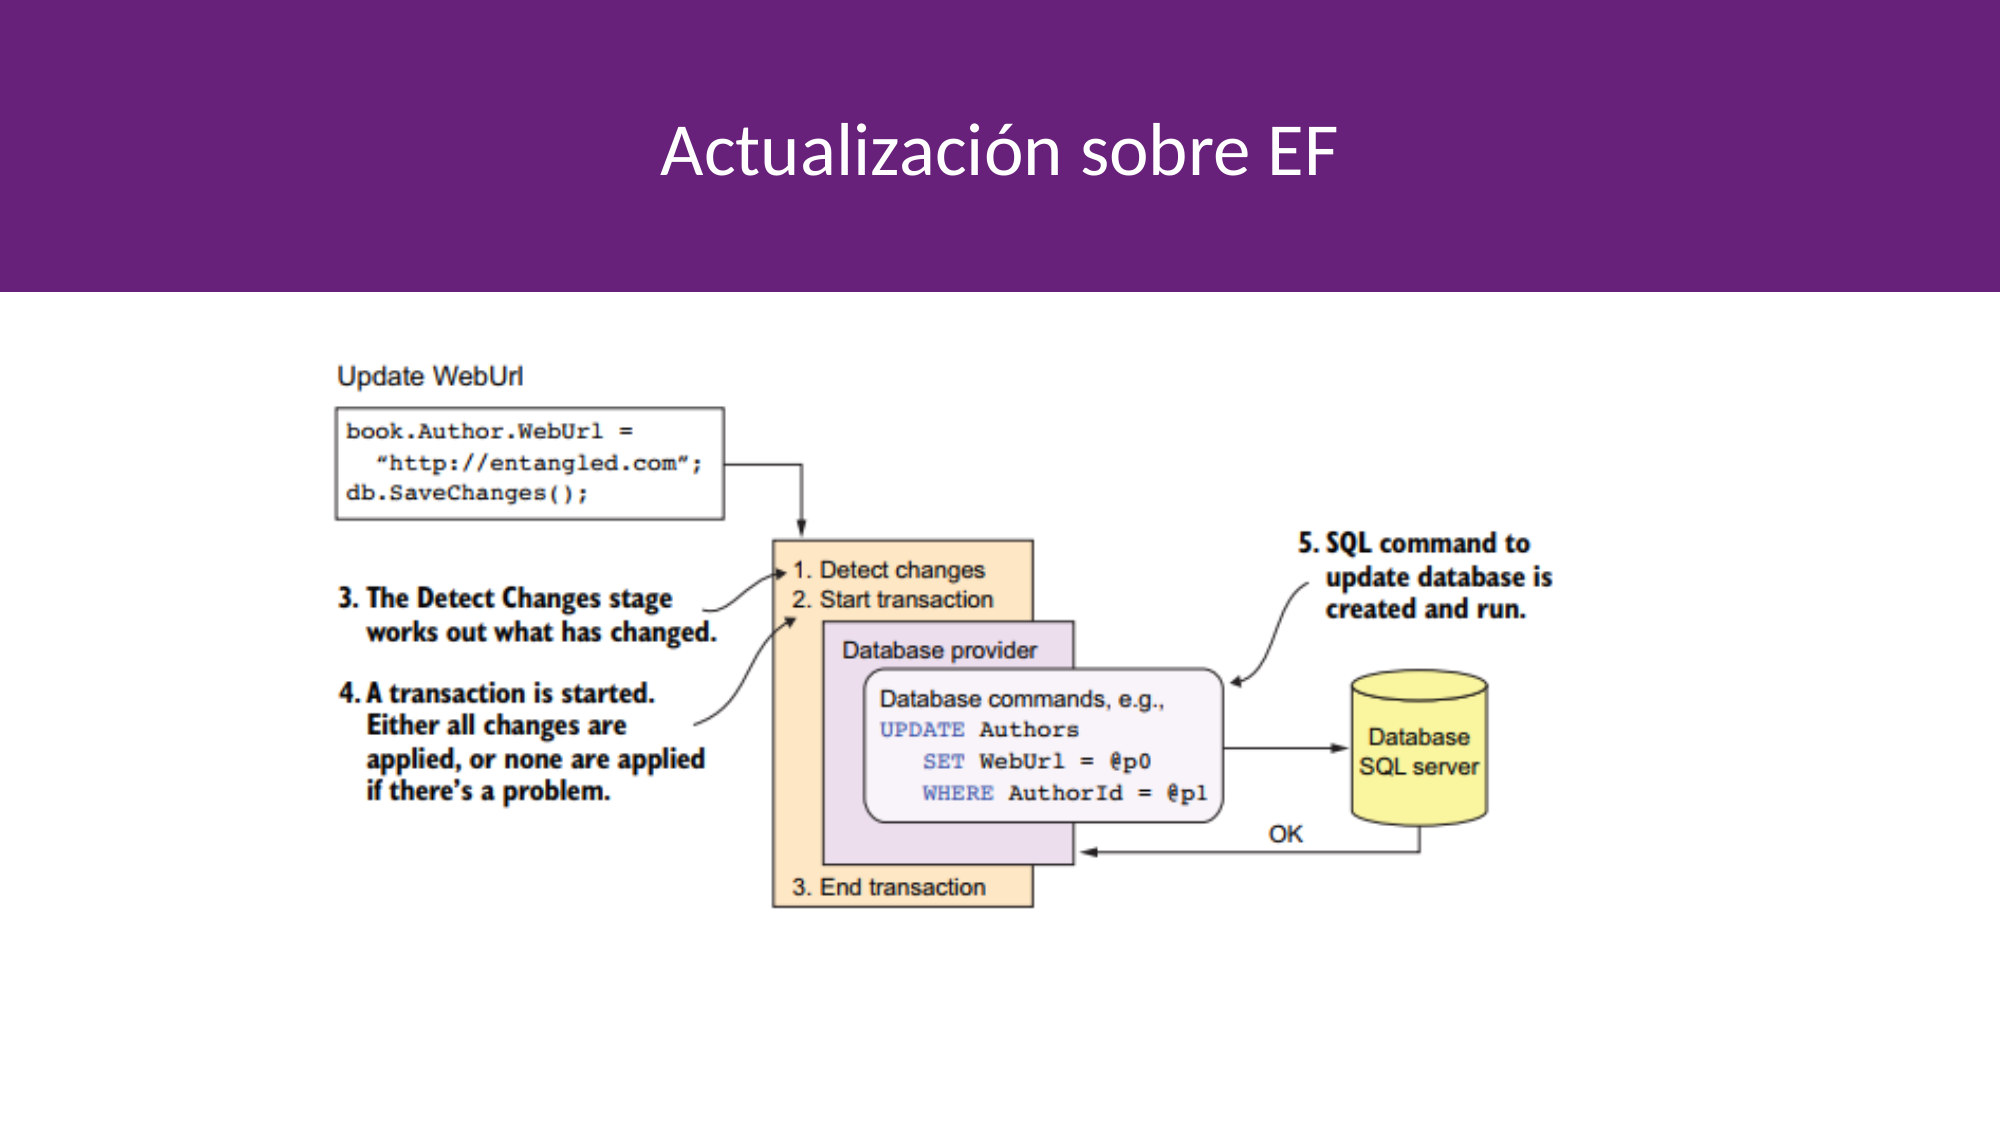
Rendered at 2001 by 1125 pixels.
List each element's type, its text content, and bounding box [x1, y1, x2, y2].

text_box Actualización sobre EF [0, 0, 2000, 292]
picture [322, 350, 1614, 991]
